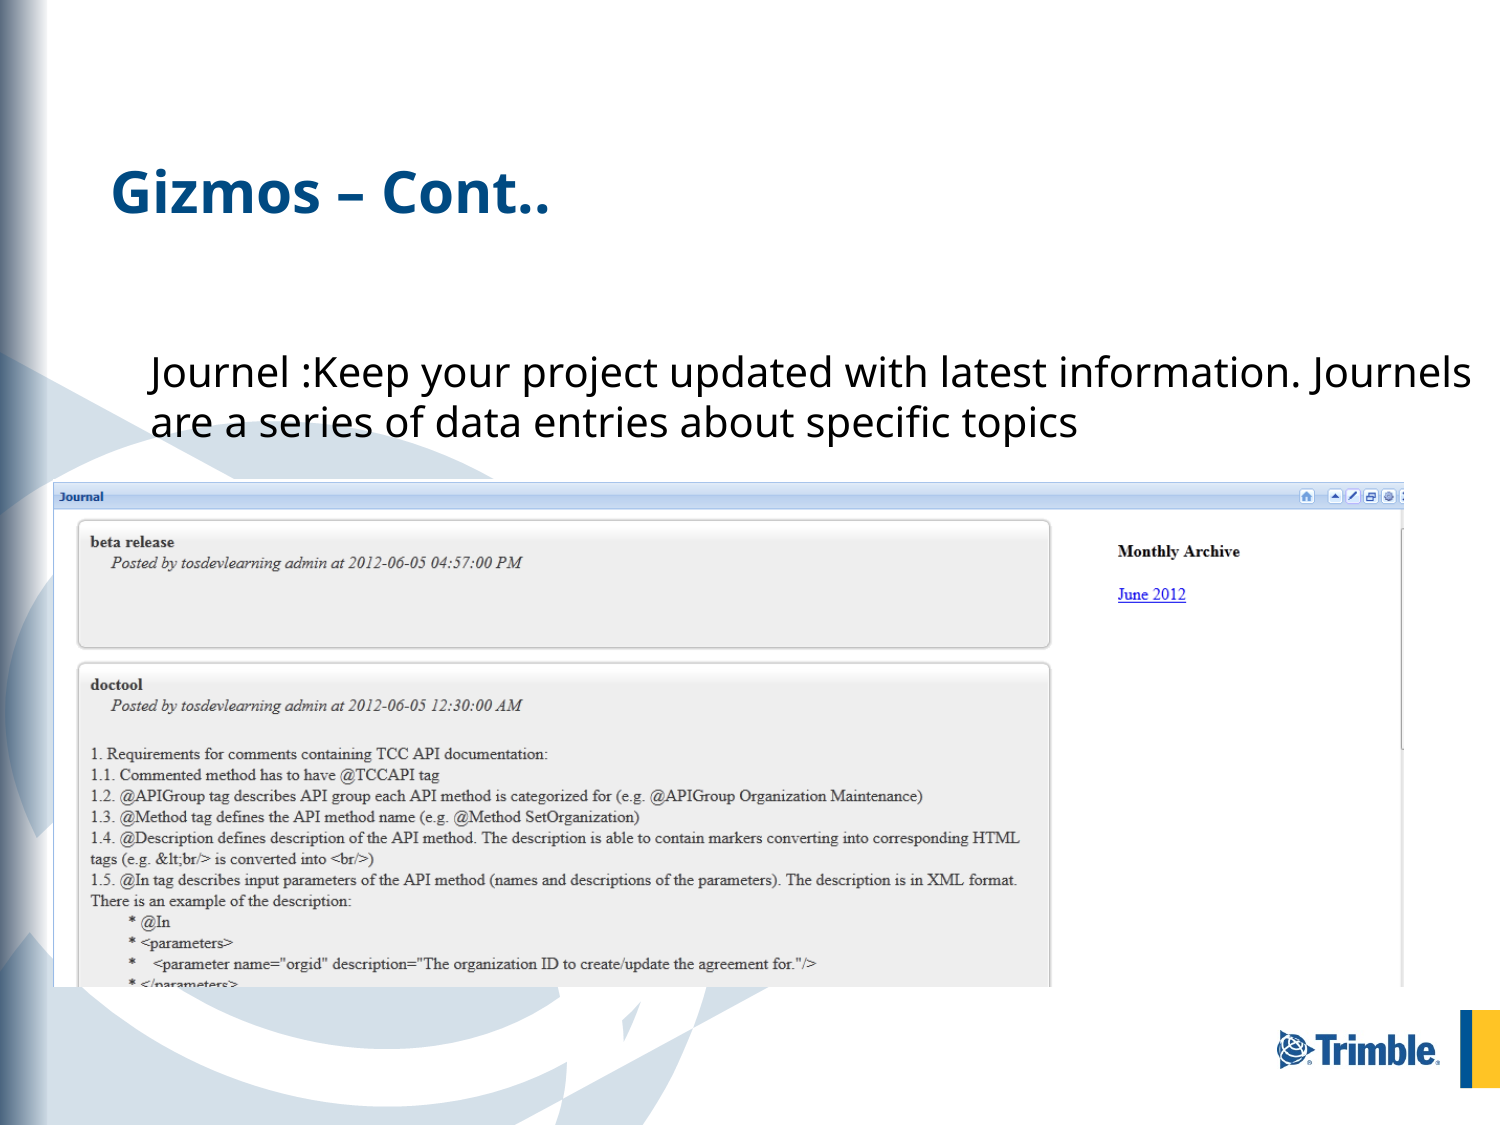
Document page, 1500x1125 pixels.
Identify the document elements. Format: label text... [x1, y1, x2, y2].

text_box [100, 302, 1400, 478]
picture [1277, 1030, 1440, 1069]
text_box Journel :Keep your project updated with latest information. Journels are a series of data entries about specific topics [135, 338, 1498, 513]
title Gizmos – Cont.. [95, 45, 1402, 233]
picture [0, 352, 1404, 1125]
